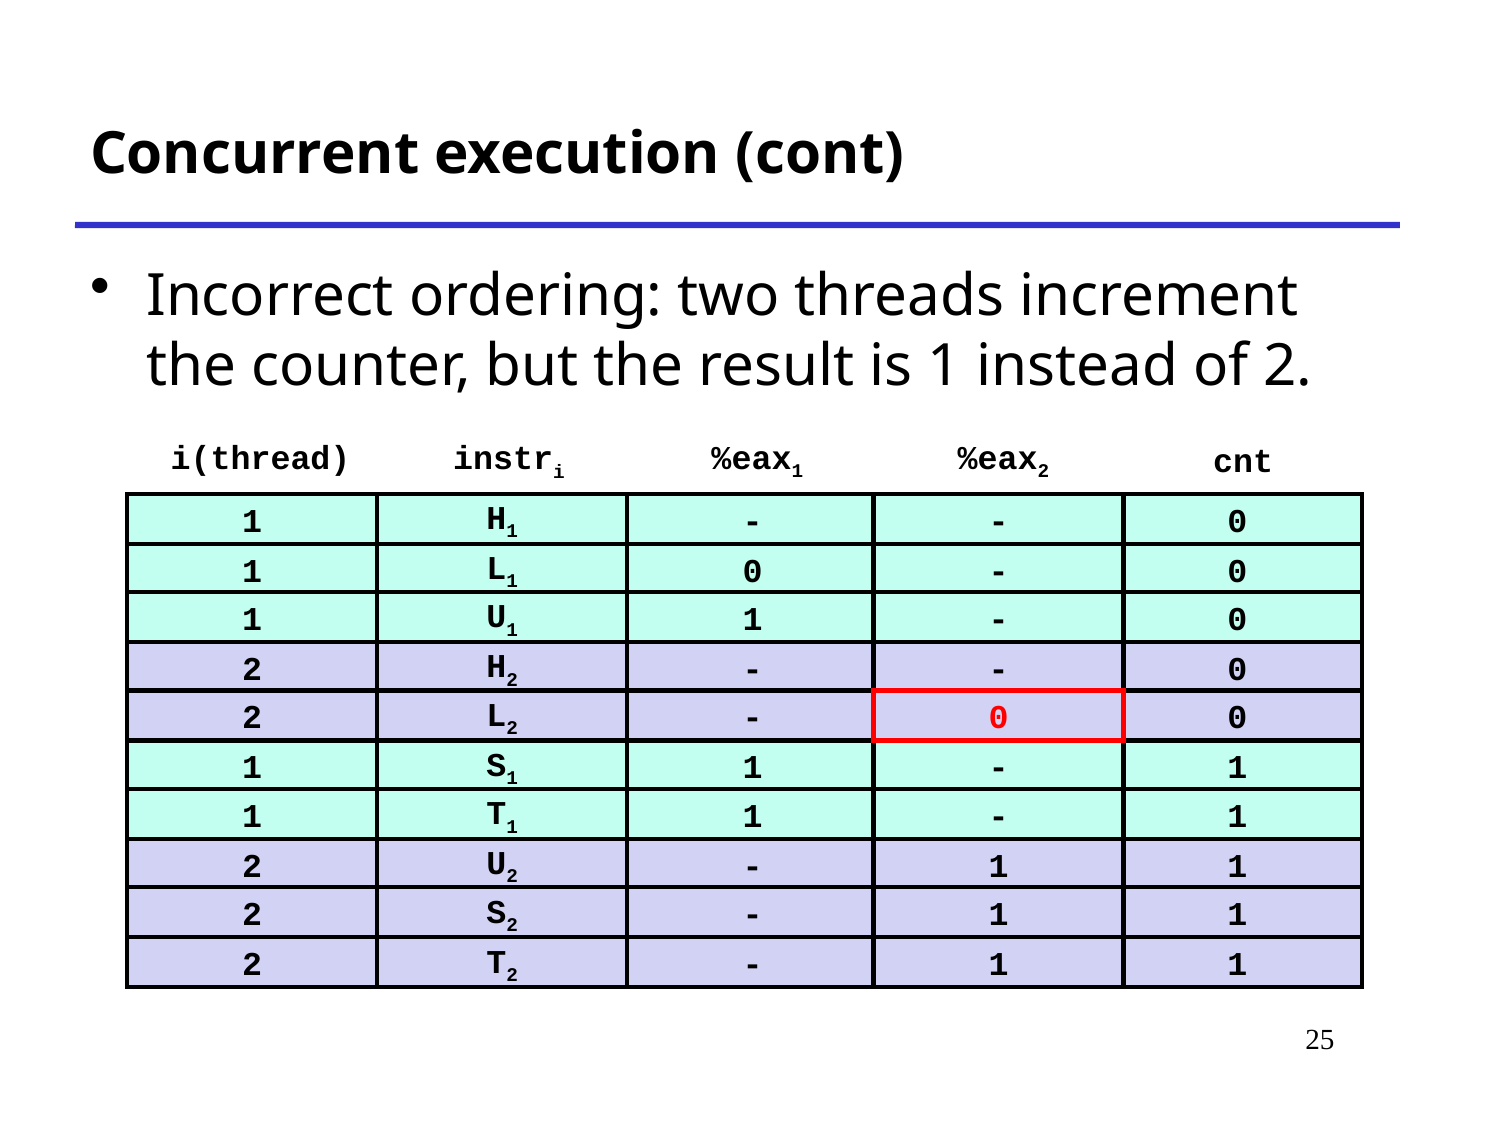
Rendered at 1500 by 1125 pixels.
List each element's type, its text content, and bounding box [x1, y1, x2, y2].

list Incorrect ordering: two threads increment the counter, but the result is 1 instead of 2. [75, 249, 1413, 425]
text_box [126, 428, 1363, 988]
title Concurrent execution (cont) [75, 75, 1400, 225]
slide_number 25 [1137, 1012, 1351, 1088]
